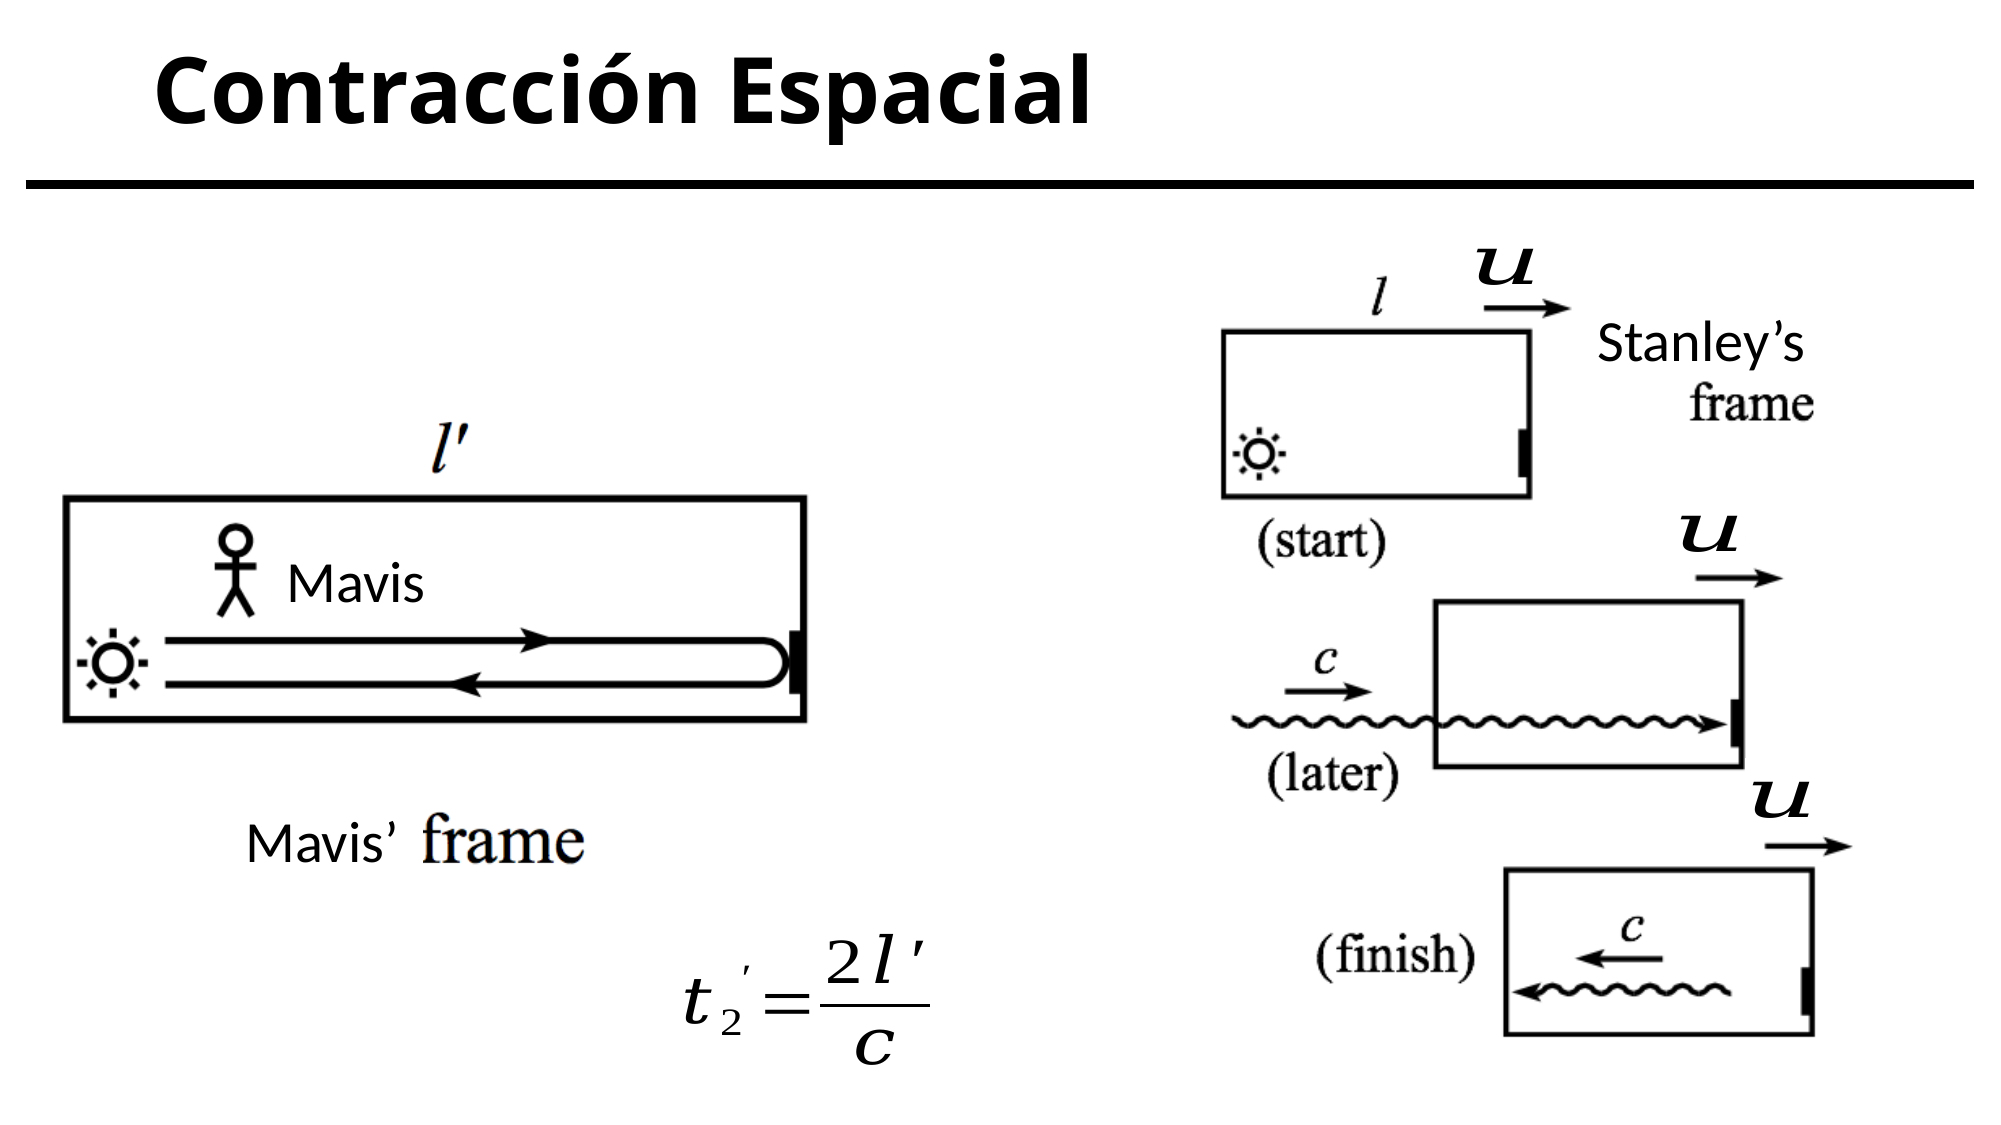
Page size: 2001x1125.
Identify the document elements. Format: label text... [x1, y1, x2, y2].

title Contracción Espacial [137, 26, 1863, 161]
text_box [1188, 225, 1885, 1055]
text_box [23, 337, 856, 927]
